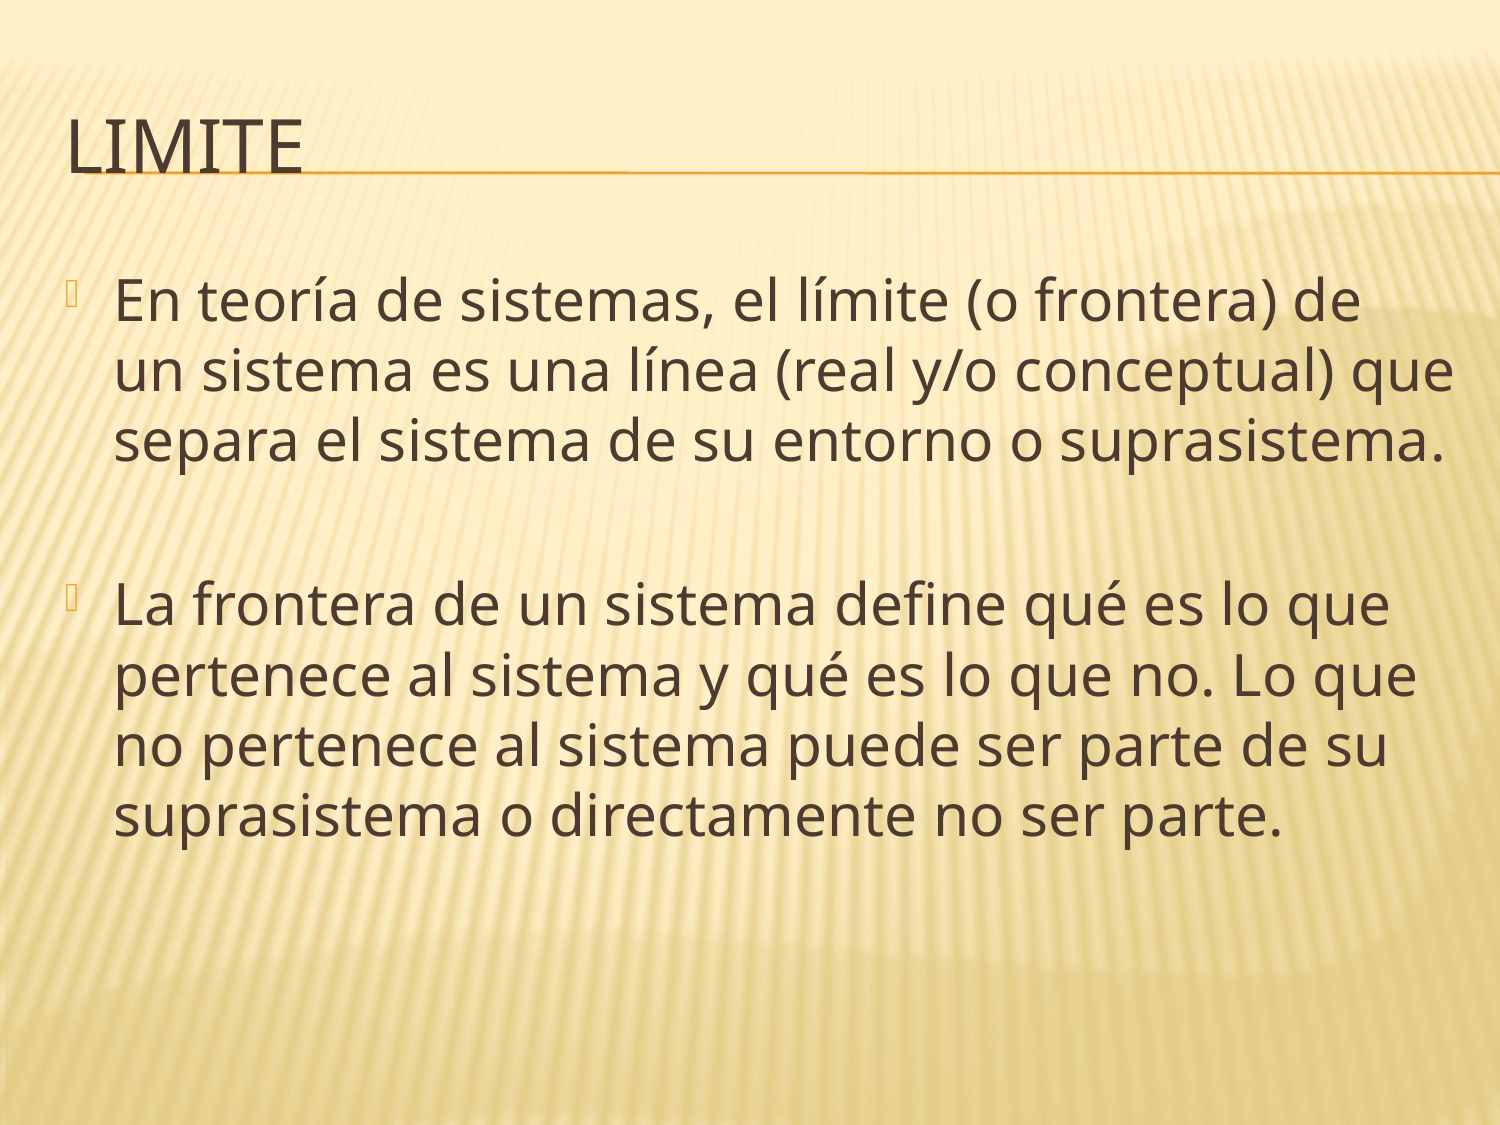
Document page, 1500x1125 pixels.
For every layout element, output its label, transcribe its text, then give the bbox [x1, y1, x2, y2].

list En teoría de sistemas, el límite (o frontera) de un sistema es una línea (real y/o conceptual) que separa el sistema de su entorno o suprasistema. La frontera de un sistema define qué es lo que pertenece al sistema y qué es lo que no. Lo que no pertenece al sistema puede ser parte de su suprasistema o directamente no ser parte. [50, 254, 1475, 998]
title limite [50, 75, 1475, 213]
